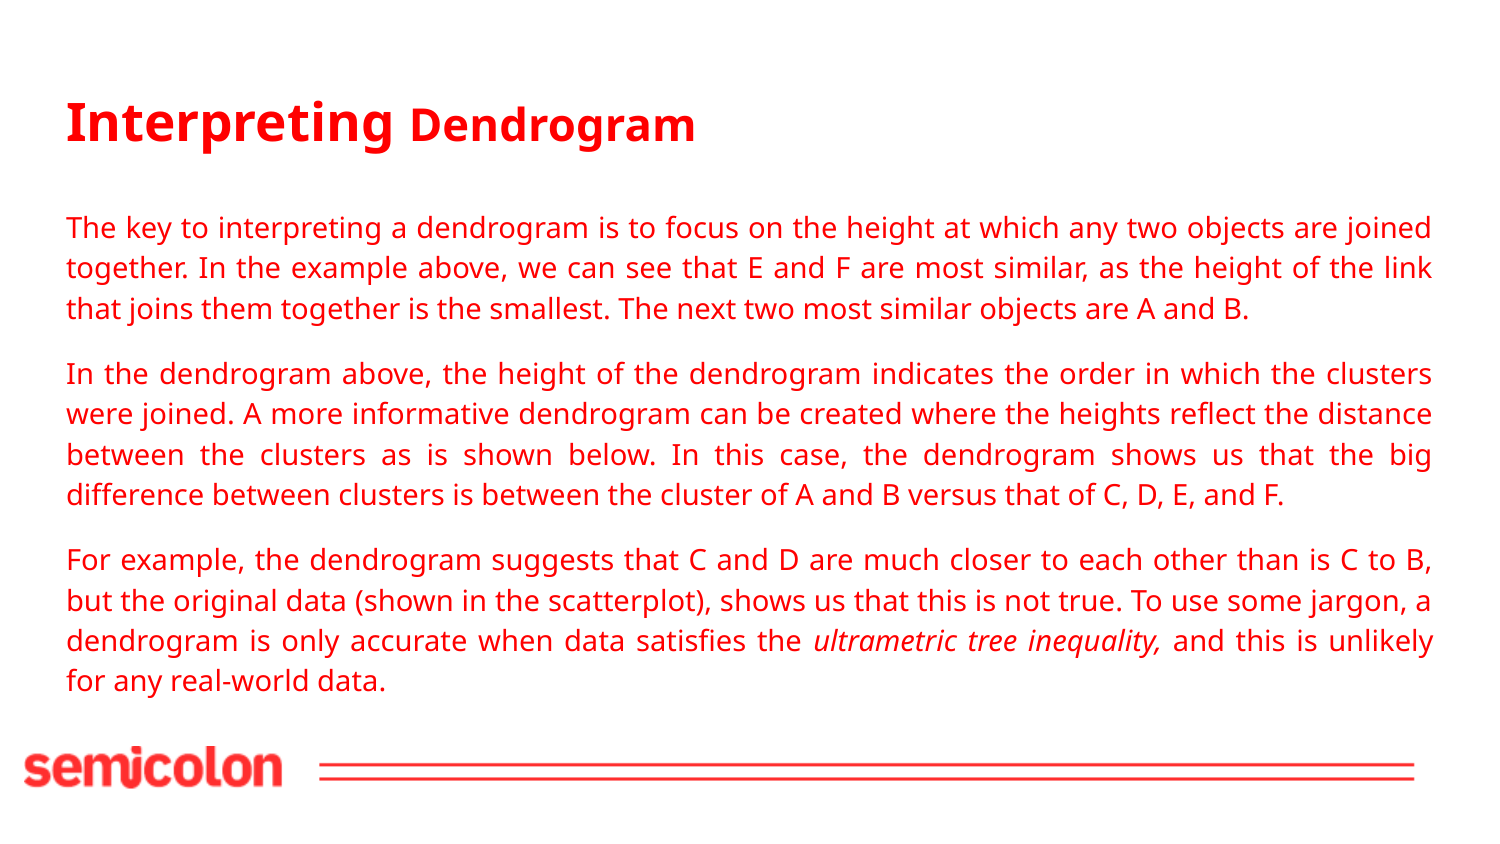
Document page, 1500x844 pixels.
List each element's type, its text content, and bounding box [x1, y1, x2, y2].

title Interpreting Dendrogram [51, 72, 1449, 167]
picture [24, 746, 1416, 792]
list The key to interpreting a dendrogram is to focus on the height at which any two objects are joined together. In the example above, we can see that E and F are most similar, as the height of the link that joins them together is the smallest. The next two most similar objects are A and B. In the dendrogram above, the height of the dendrogram indicates the order in which the clusters were joined. A more informative dendrogram can be created where the heights reflect the distance between the clusters as is shown below. In this case, the dendrogram shows us that the big difference between clusters is between the cluster of A and B versus that of C, D, E, and F. For example, the dendrogram suggests that C and D are much closer to each other than is C to B, but the original data (shown in the scatterplot), shows us that this is not true. To use some jargon, a dendrogram is only accurate when data satisfies the ultrametric tree inequality, and this is unlikely for any real-world data. [51, 189, 1449, 750]
